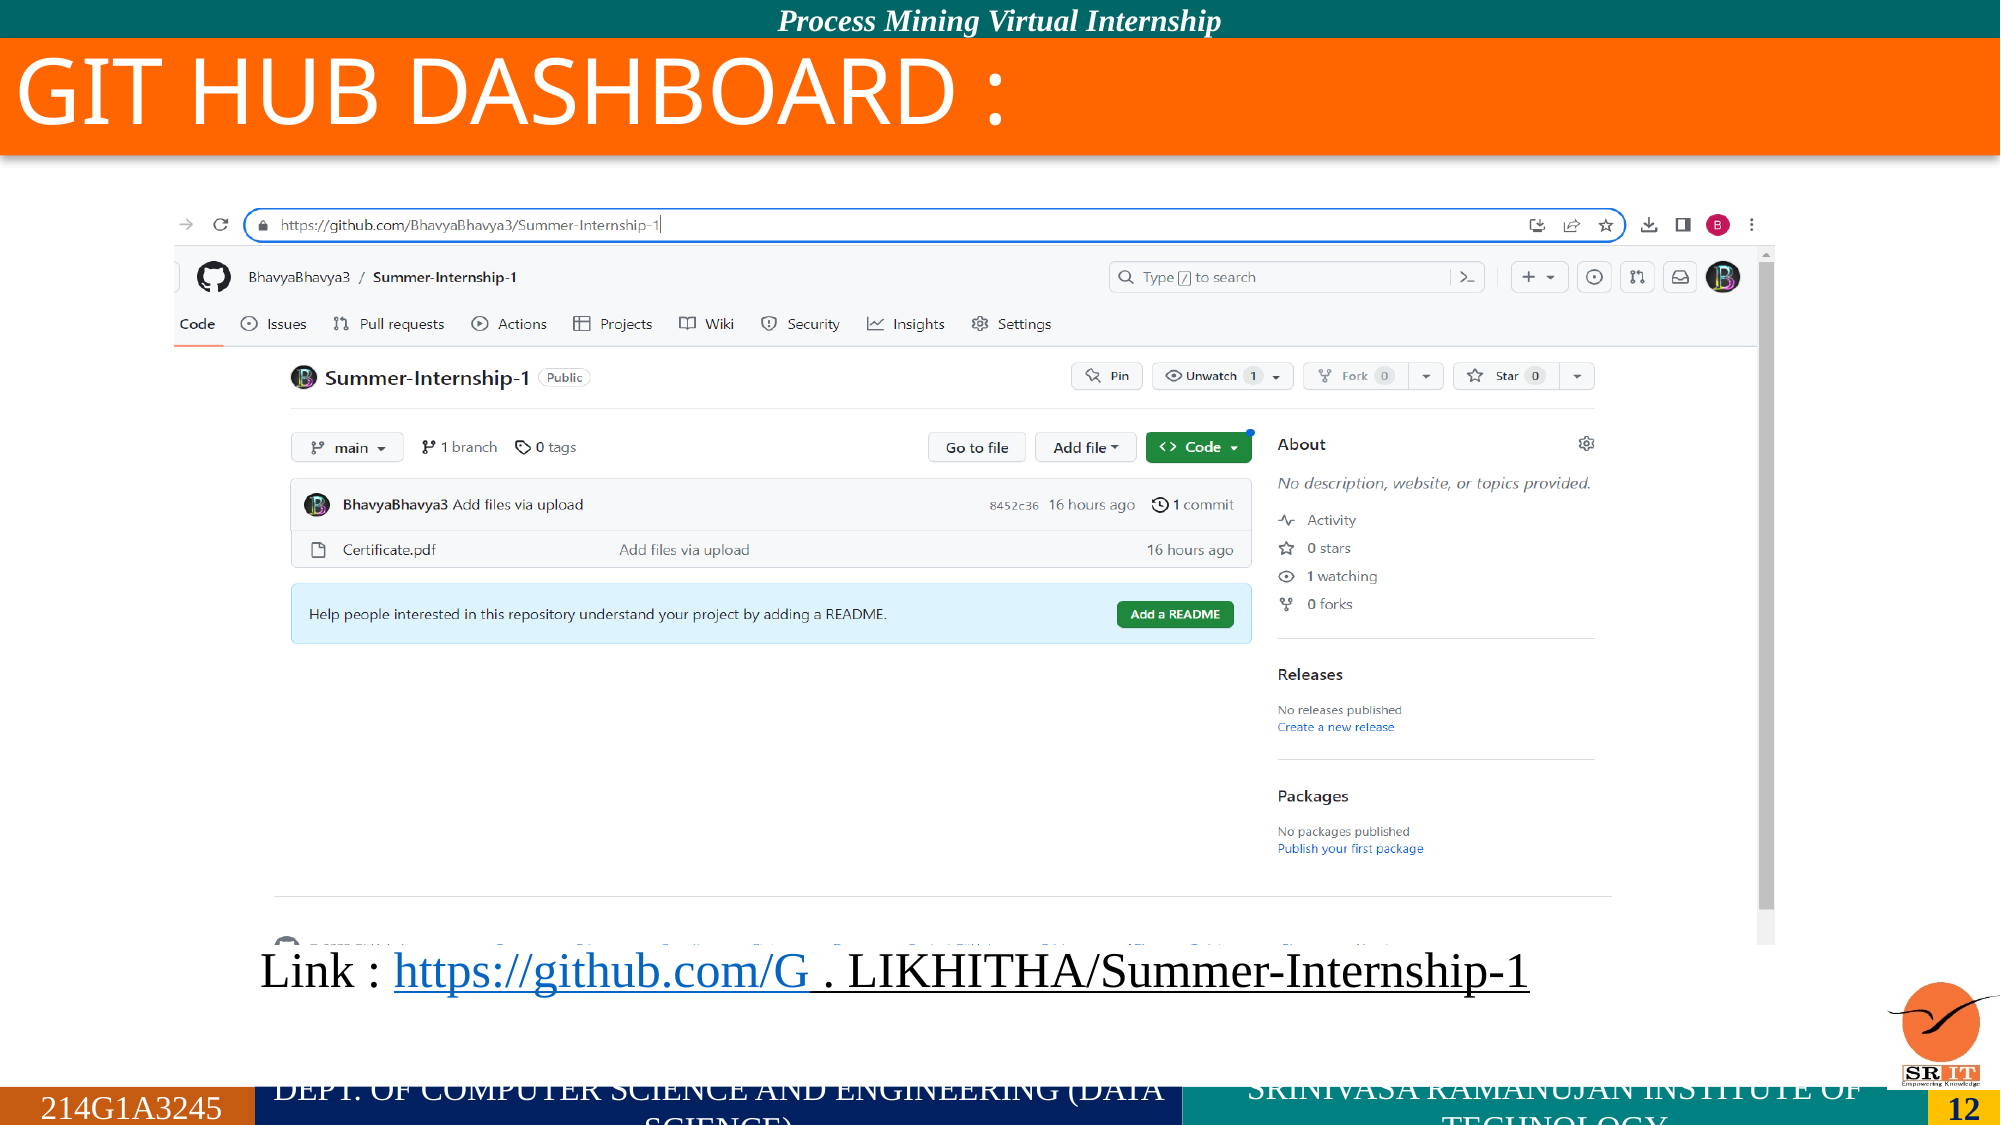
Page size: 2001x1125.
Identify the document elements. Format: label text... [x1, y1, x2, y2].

title GIT HUB DASHBOARD : [0, 38, 2000, 156]
list Link : https://github.com/G . LIKHITHA/Summer-Internship-1 [32, 179, 1965, 1065]
picture [1887, 977, 2000, 1090]
picture [174, 208, 1775, 945]
